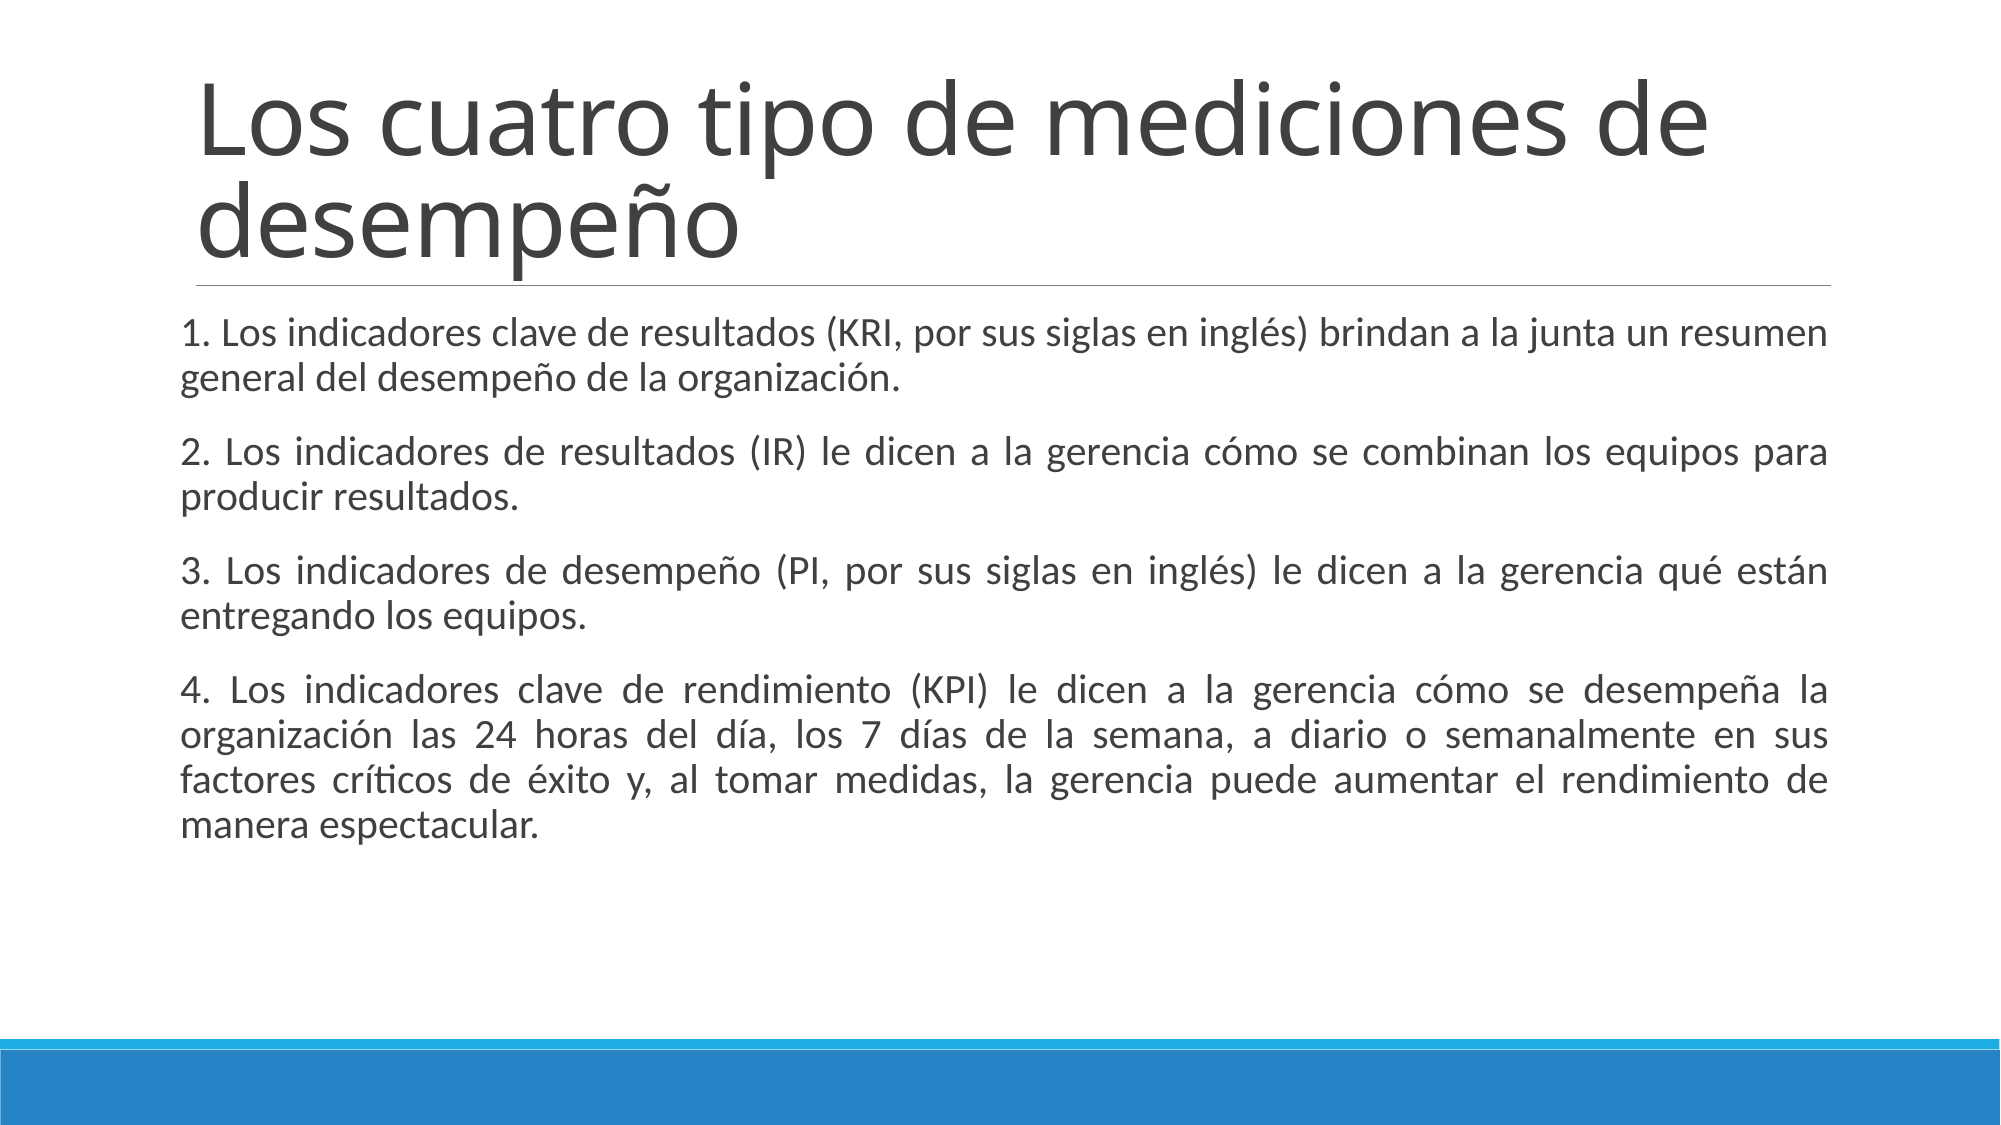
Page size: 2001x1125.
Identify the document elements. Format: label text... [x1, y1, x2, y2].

title Los cuatro tipo de mediciones de desempeño [180, 47, 1830, 285]
list 1. Los indicadores clave de resultados (KRI, por sus siglas en inglés) brindan a la junta un resumen general del desempeño de la organización. 2. Los indicadores de resultados (IR) le dicen a la gerencia cómo se combinan los equipos para producir resultados. 3. Los indicadores de desempeño (PI, por sus siglas en inglés) le dicen a la gerencia qué están entregando los equipos. 4. Los indicadores clave de rendimiento (KPI) le dicen a la gerencia cómo se desempeña la organización las 24 horas del día, los 7 días de la semana, a diario o semanalmente en sus factores críticos de éxito y, al tomar medidas, la gerencia puede aumentar el rendimiento de manera espectacular. [180, 302, 1830, 963]
